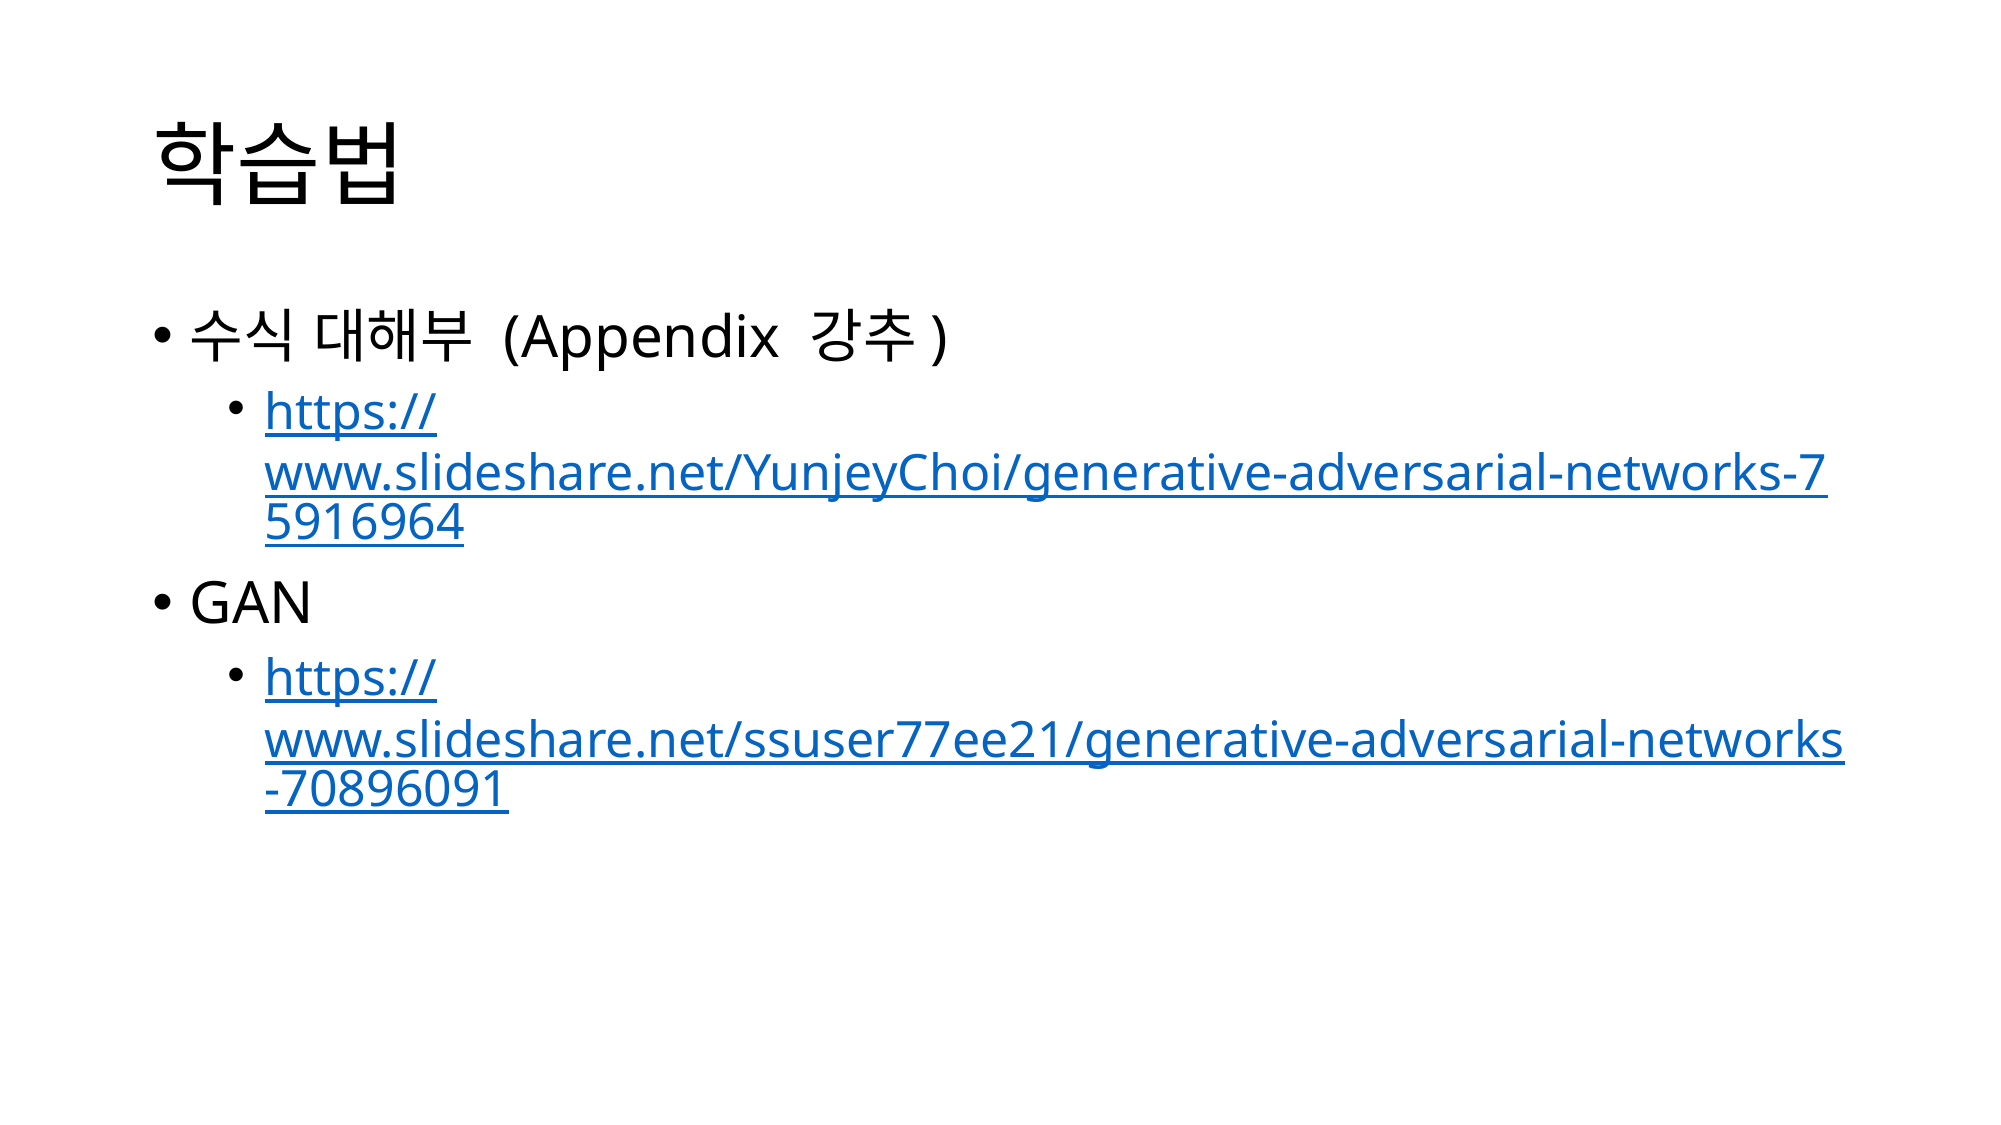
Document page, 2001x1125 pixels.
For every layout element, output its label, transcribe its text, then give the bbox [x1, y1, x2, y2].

list 수식 대해부 (Appendix 강추) https://www.slideshare.net/YunjeyChoi/generative-adversarial-networks-75916964 GAN https://www.slideshare.net/ssuser77ee21/generative-adversarial-networks-70896091 [137, 299, 1863, 1014]
title 학습법 [137, 59, 1863, 278]
